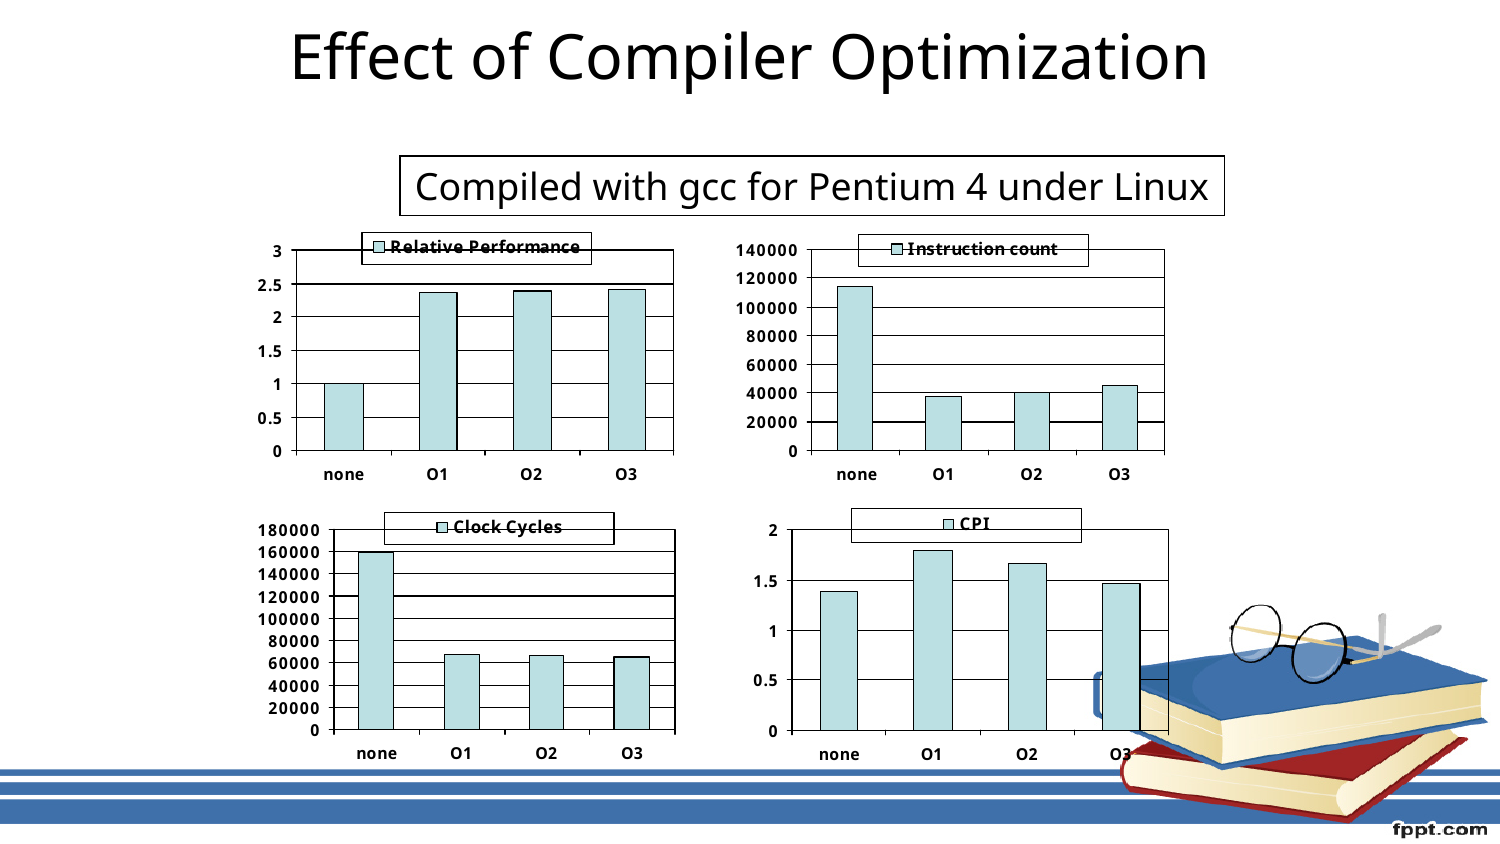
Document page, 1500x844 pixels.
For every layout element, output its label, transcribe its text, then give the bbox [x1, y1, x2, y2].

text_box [731, 497, 1204, 786]
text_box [236, 497, 701, 785]
title Effect of Compiler Optimization [75, 8, 1425, 102]
picture [0, 0, 1500, 844]
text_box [236, 218, 708, 506]
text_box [714, 217, 1179, 506]
text_box Compiled with gcc for Pentium 4 under Linux [400, 156, 1225, 216]
